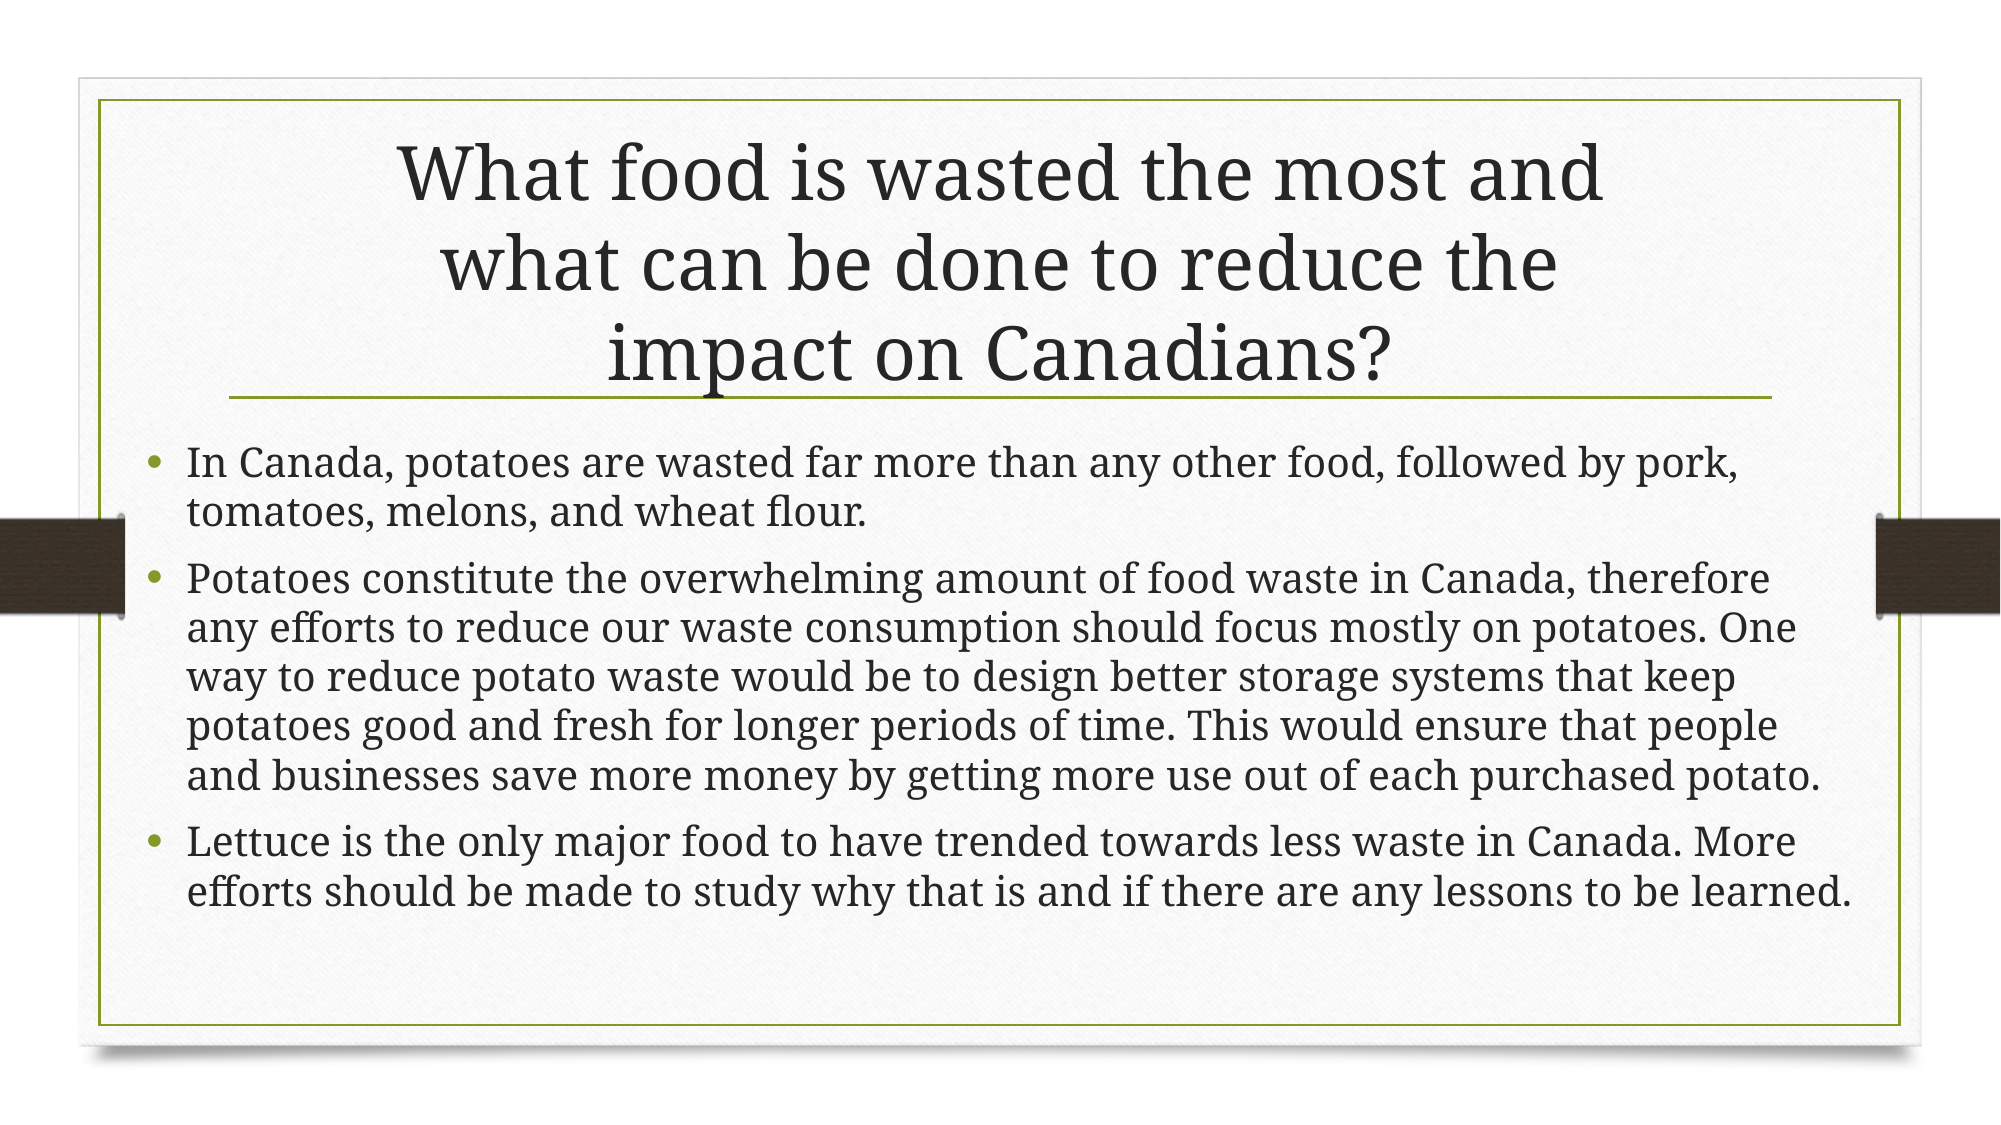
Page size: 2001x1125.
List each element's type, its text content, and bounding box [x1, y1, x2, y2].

picture [0, 0, 2001, 1125]
list In Canada, potatoes are wasted far more than any other food, followed by pork, tomatoes, melons, and wheat flour. Potatoes constitute the overwhelming amount of food waste in Canada, therefore any efforts to reduce our waste consumption should focus mostly on potatoes. One way to reduce potato waste would be to design better storage systems that keep potatoes good and fresh for longer periods of time. This would ensure that people and businesses save more money by getting more use out of each purchased potato. Lettuce is the only major food to have trended towards less waste in Canada. More efforts should be made to study why that is and if there are any lessons to be learned. [131, 405, 1870, 945]
title What food is wasted the most and what can be done to reduce the impact on Canadians? [299, 143, 1703, 378]
